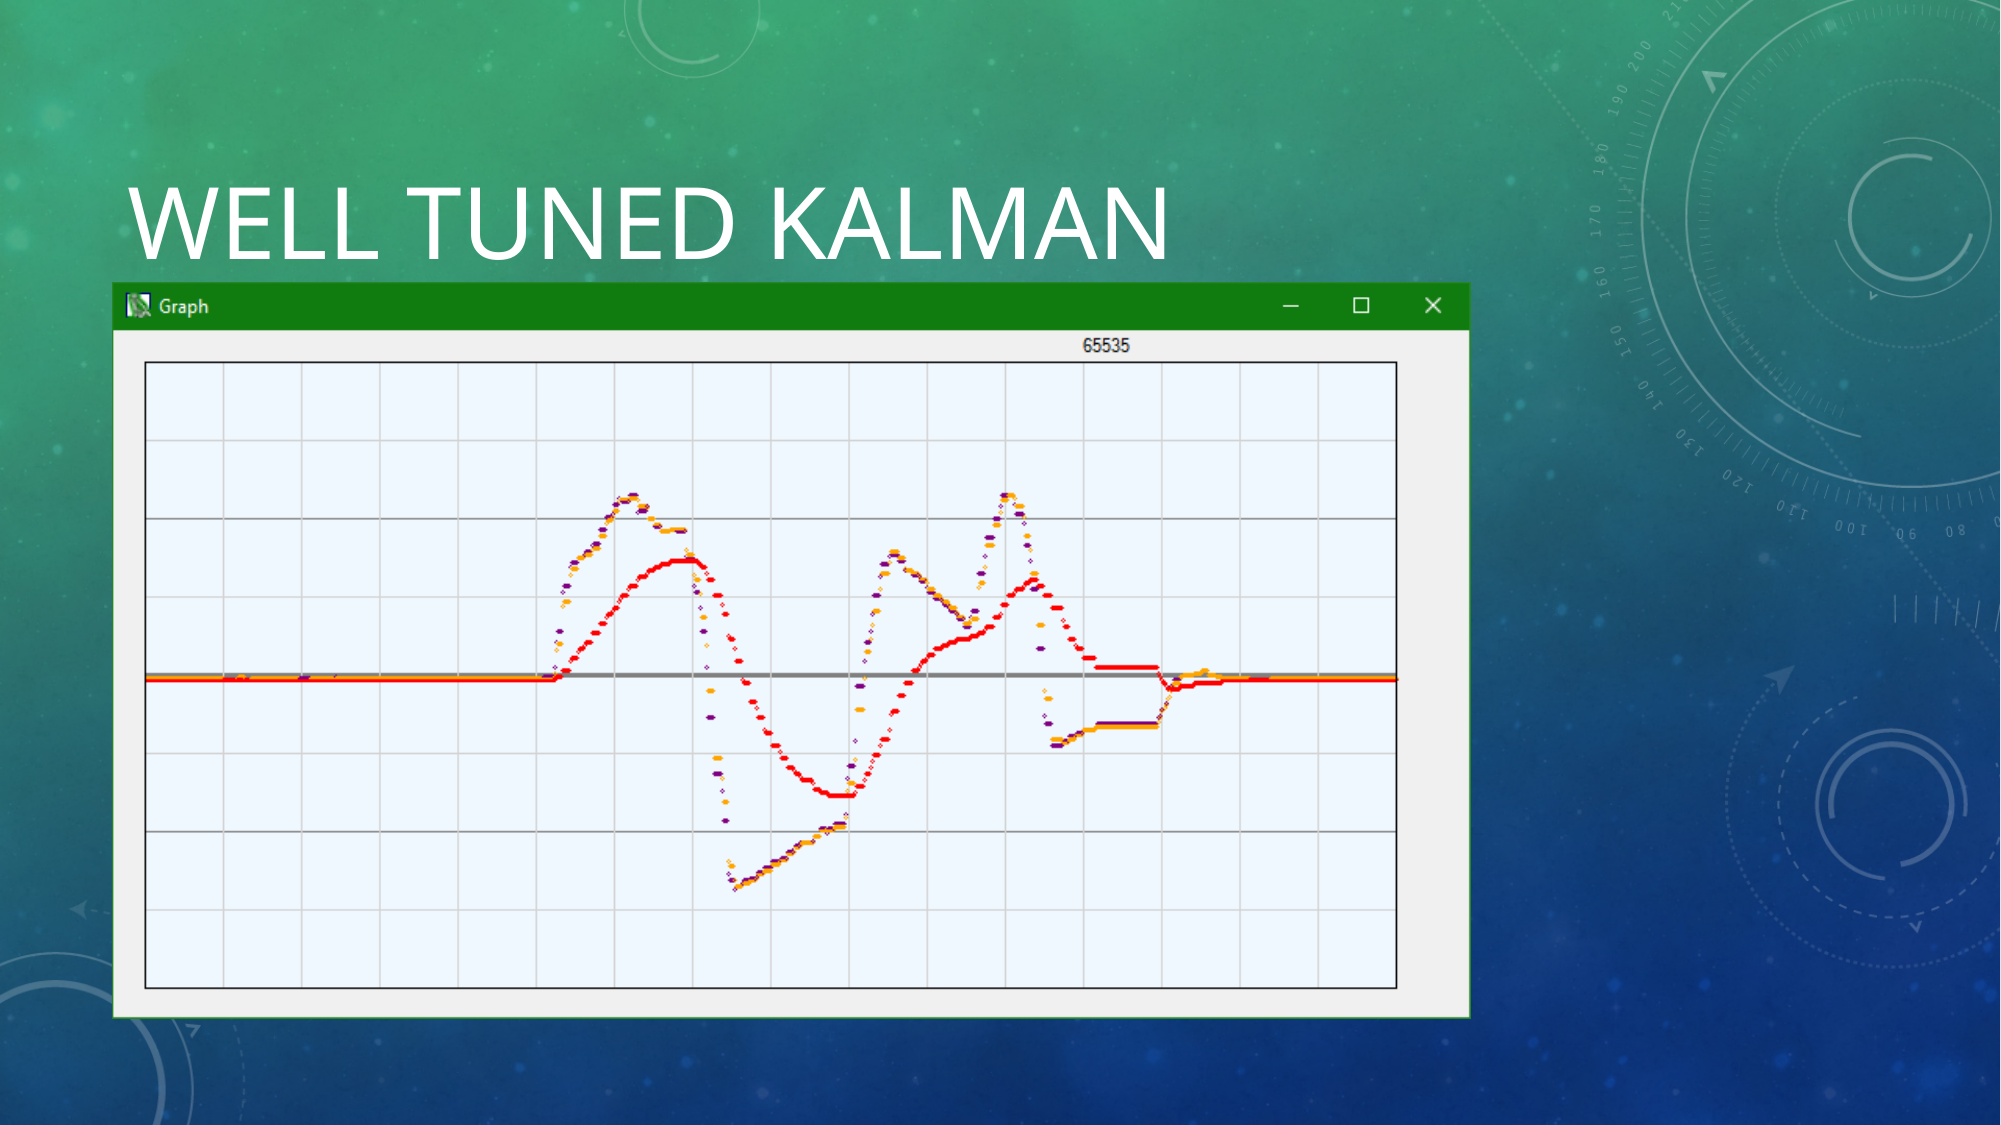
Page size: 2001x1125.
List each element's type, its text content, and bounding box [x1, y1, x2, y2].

title WELL Tuned KAlman [112, 99, 1775, 339]
picture [0, 0, 2001, 1125]
